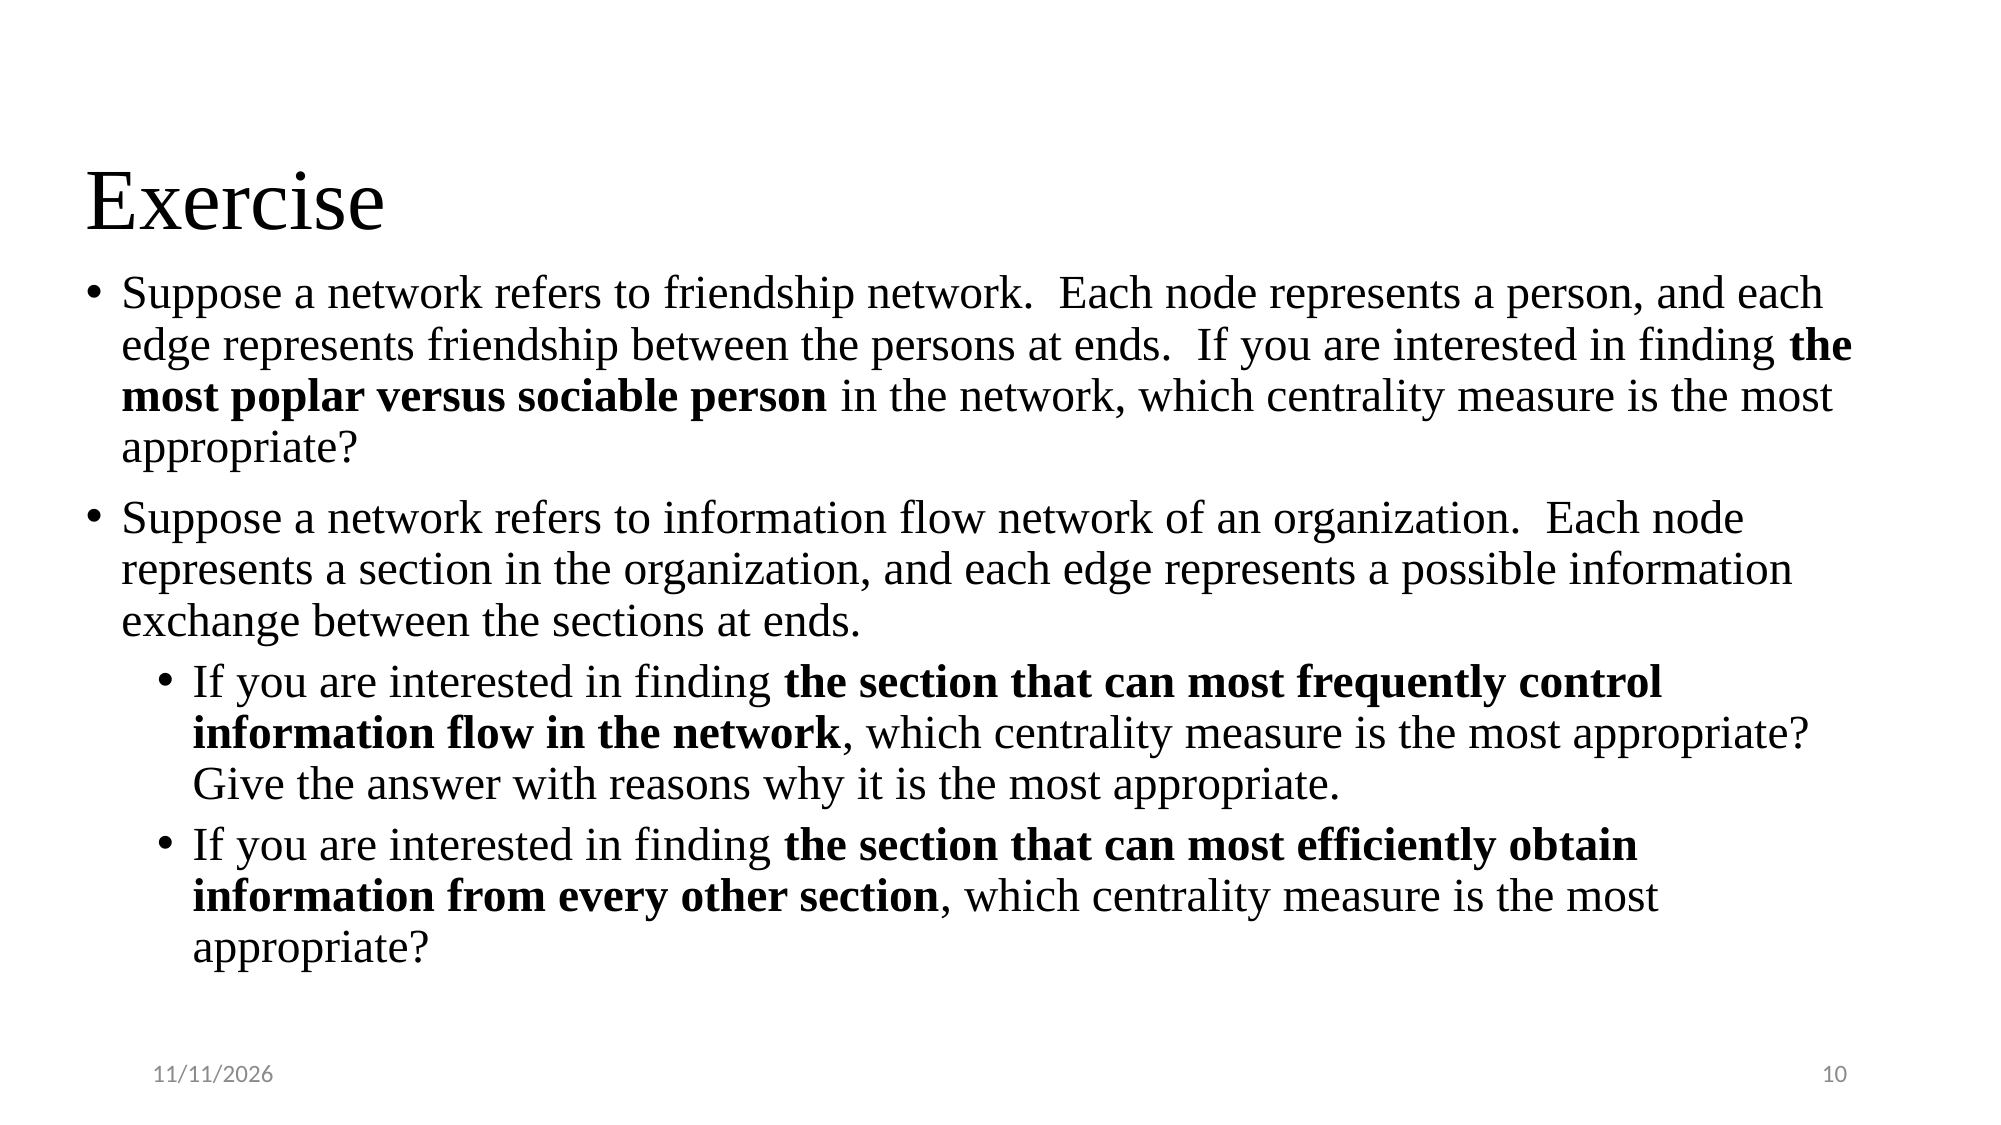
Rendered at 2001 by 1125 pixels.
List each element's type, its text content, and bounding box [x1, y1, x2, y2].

slide_number 10 [1412, 1042, 1863, 1103]
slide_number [137, 1042, 588, 1103]
list Exercise Suppose a network refers to friendship network. Each node represents a person, and each edge represents friendship between the persons at ends. If you are interested in finding the most poplar versus sociable person in the network, which centrality measure is the most appropriate? Suppose a network refers to information flow network of an organization. Each node represents a section in the organization, and each edge represents a possible information exchange between the sections at ends. If you are interested in finding the section that can most frequently control information flow in the network, which centrality measure is the most appropriate? Give the answer with reasons why it is the most appropriate. If you are interested in finding the section that can most efficiently obtain information from every other section, which centrality measure is the most appropriate? [70, 146, 1888, 1027]
